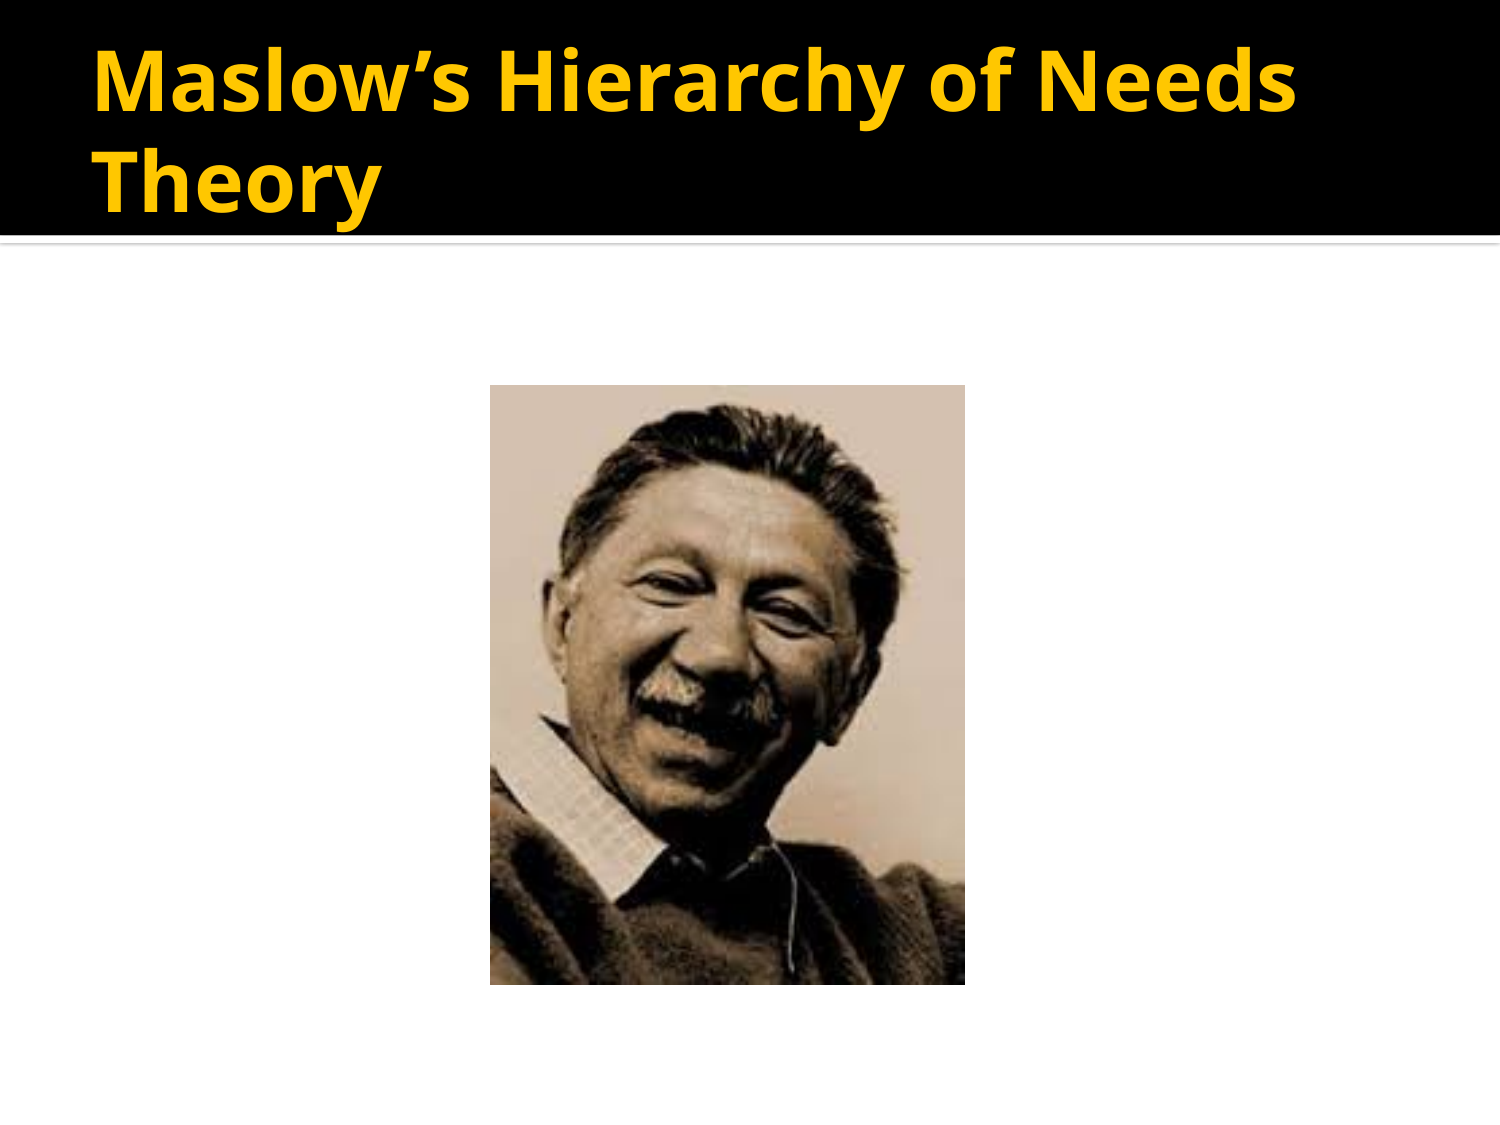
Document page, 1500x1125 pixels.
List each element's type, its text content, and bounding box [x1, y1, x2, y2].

picture [489, 385, 965, 985]
title Maslow’s Hierarchy of Needs Theory [75, 25, 1425, 231]
